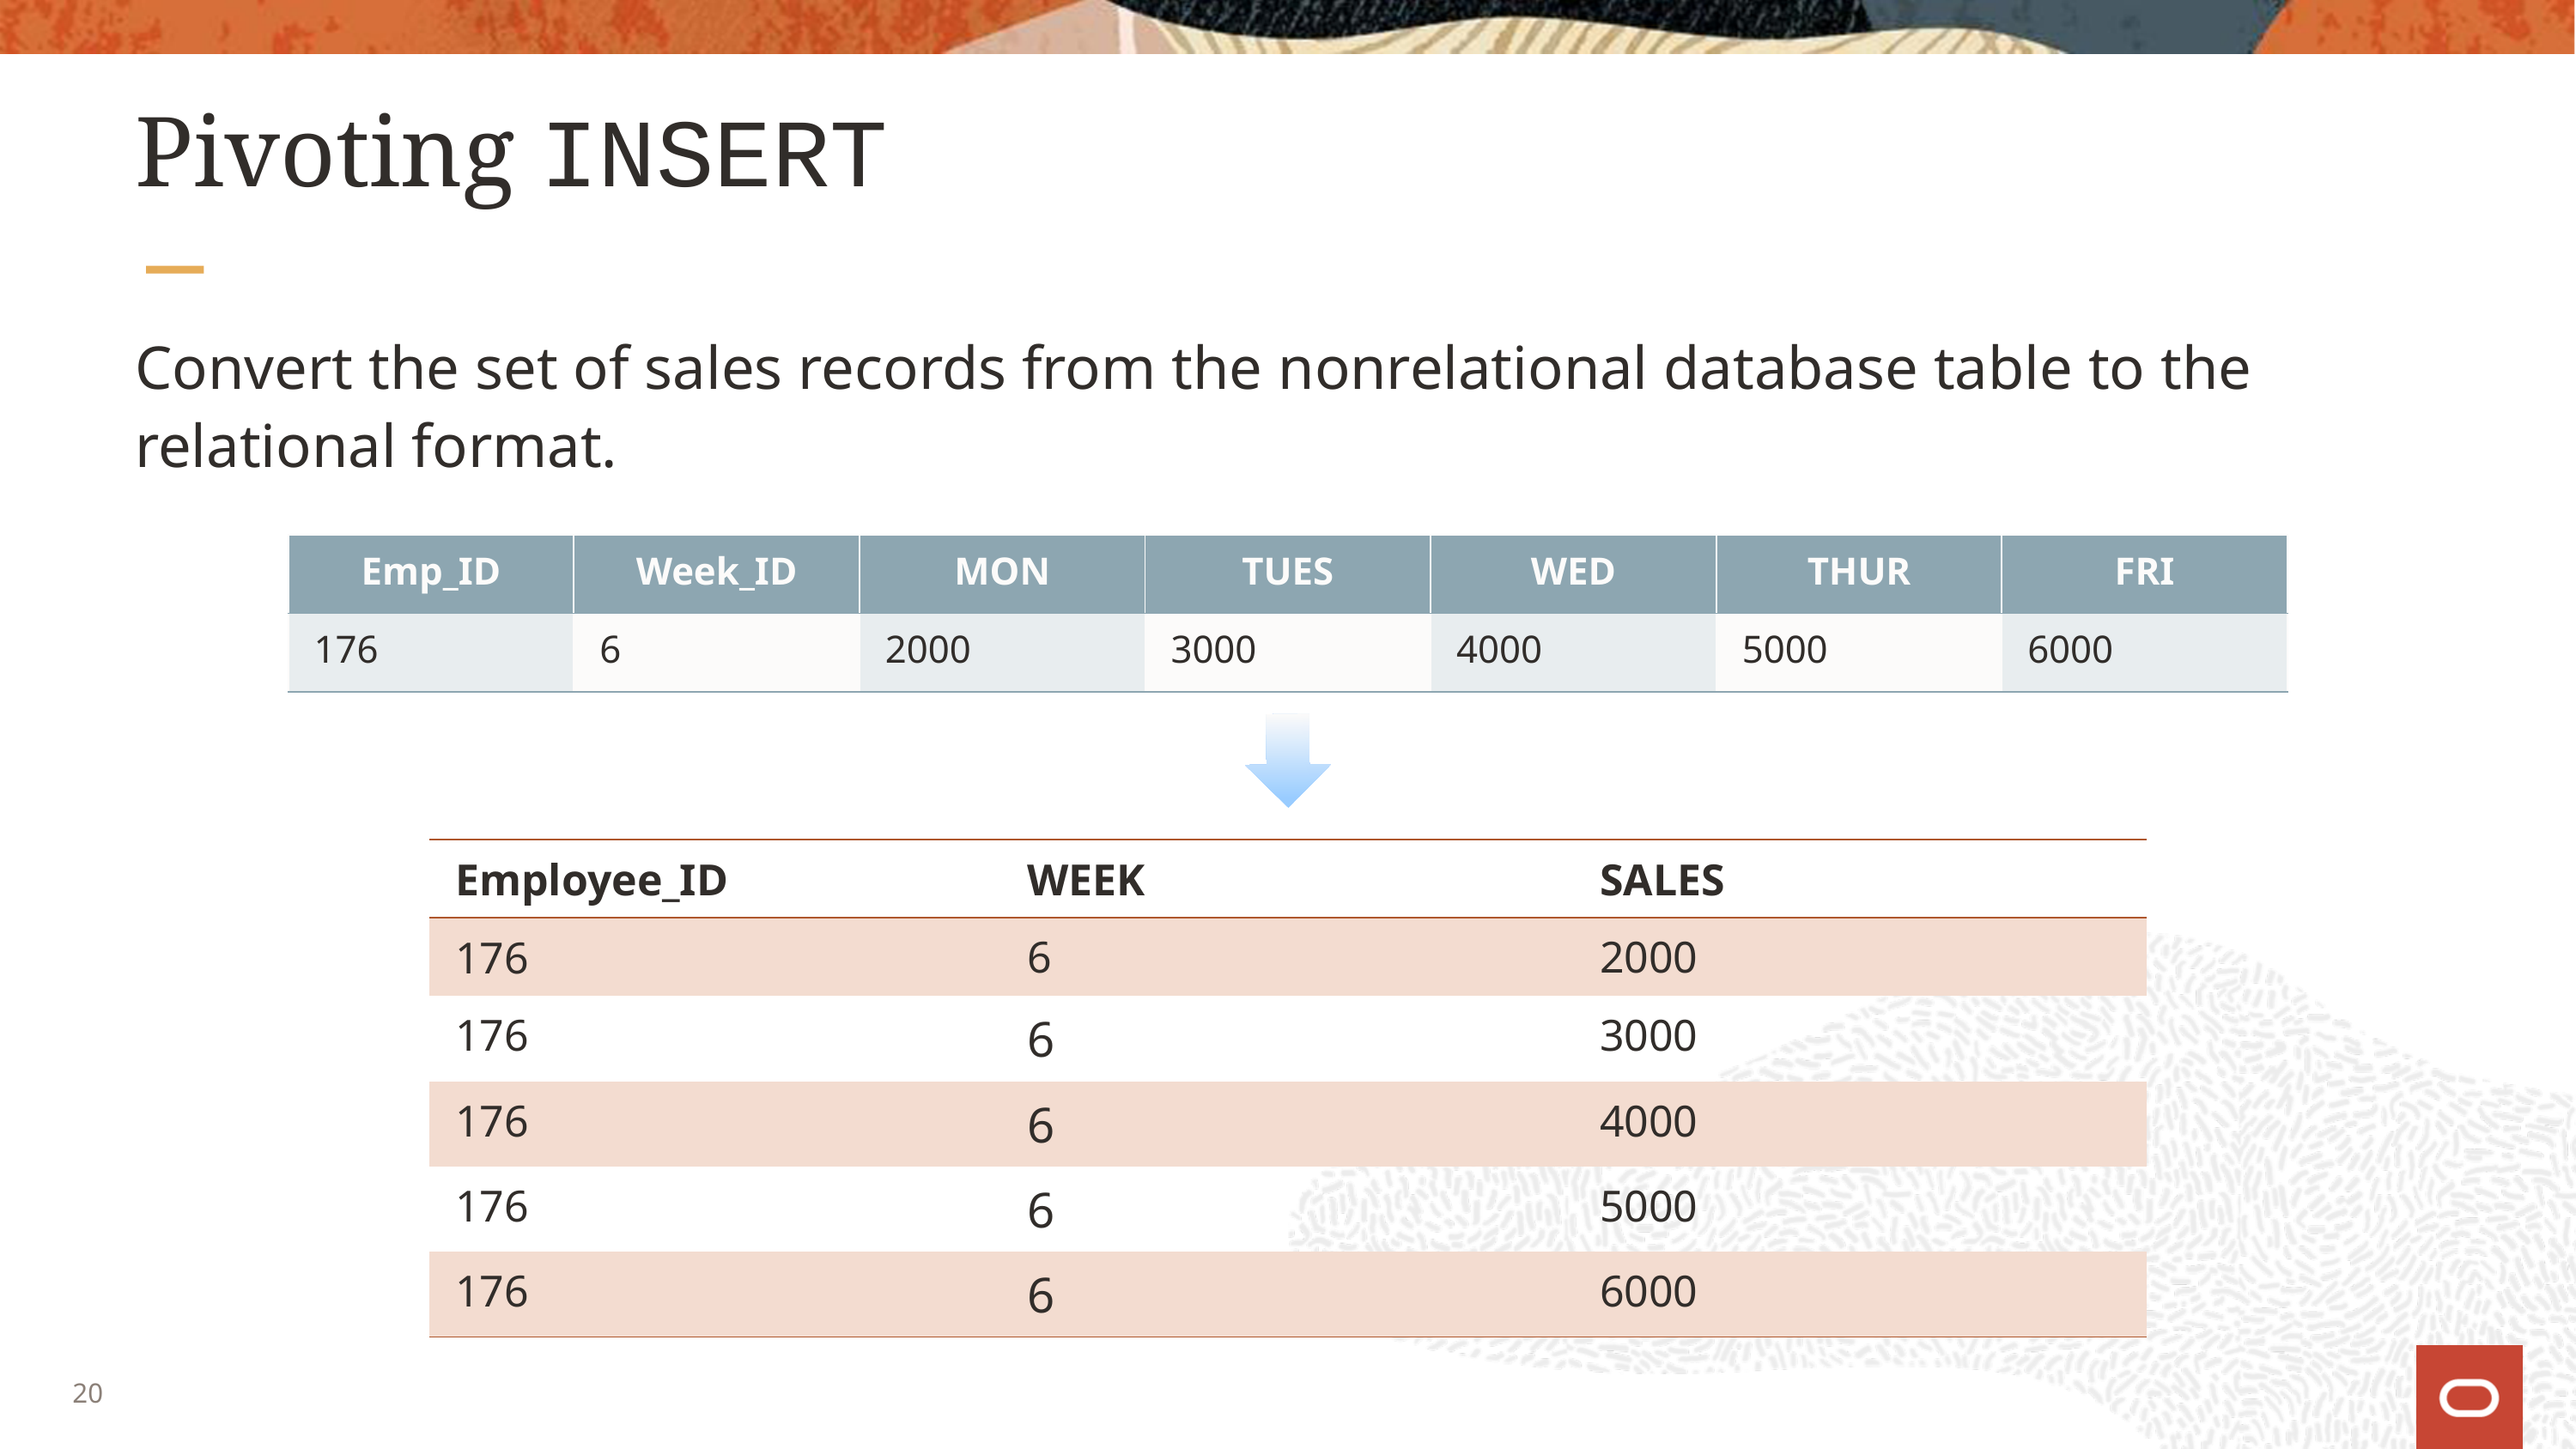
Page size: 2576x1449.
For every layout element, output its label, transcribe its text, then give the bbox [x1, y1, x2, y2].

table_header WED [1431, 536, 1716, 613]
table_cell 2000 [1574, 919, 2147, 996]
table_cell 6000 [2002, 614, 2287, 691]
list Convert the set of sales records from the nonrelational database table to the relational format. [131, 319, 2445, 479]
table_cell 2000 [860, 614, 1145, 691]
table_cell 4000 [1574, 1082, 2147, 1167]
table_cell 6 [1002, 1167, 1574, 1252]
table_header SALES [1574, 840, 2147, 917]
table_cell 6 [1002, 919, 1574, 996]
table_cell 176 [429, 1167, 1002, 1252]
table_cell 176 [429, 919, 1002, 996]
table_cell 6 [1002, 1252, 1574, 1337]
table_header Employee_ID [429, 840, 1002, 917]
table_cell 176 [429, 1252, 1002, 1337]
table_header MON [860, 536, 1145, 613]
text_box [1245, 713, 1332, 809]
table_cell 5000 [1717, 614, 2001, 691]
table_cell 176 [289, 614, 573, 691]
picture [2416, 1345, 2523, 1449]
table_cell 3000 [1145, 614, 1430, 691]
table_cell 6 [1002, 996, 1574, 1082]
title Pivoting INSERT [131, 86, 2445, 252]
table_header Emp_ID [289, 536, 573, 613]
table_header WEEK [1002, 840, 1574, 917]
table_cell 6 [574, 614, 859, 691]
table_cell 6 [1002, 1082, 1574, 1167]
table_header FRI [2002, 536, 2287, 613]
picture [0, 0, 2576, 54]
table_header TUES [1145, 536, 1430, 613]
table_cell 3000 [1574, 996, 2147, 1082]
table_cell 176 [429, 996, 1002, 1082]
table_cell 176 [429, 1082, 1002, 1167]
table_cell 4000 [1431, 614, 1716, 691]
table_header THUR [1717, 536, 2001, 613]
table_cell 6000 [1574, 1252, 2147, 1337]
table_cell 5000 [1574, 1167, 2147, 1252]
table_header Week_ID [574, 536, 859, 613]
